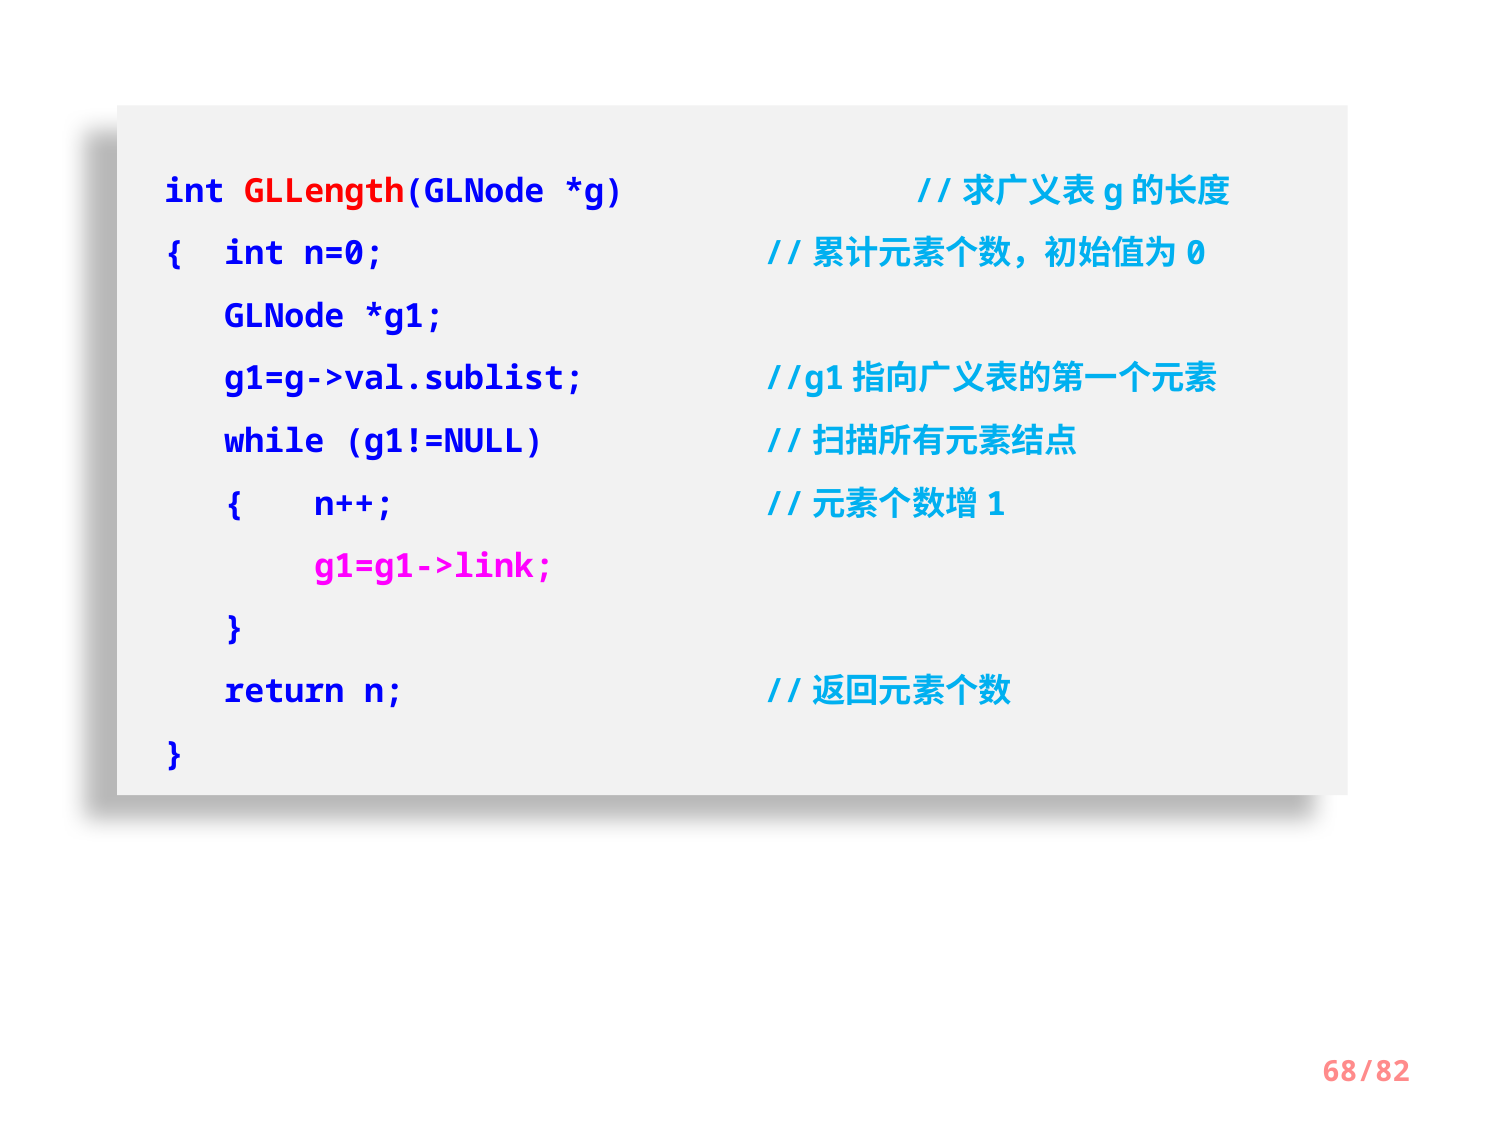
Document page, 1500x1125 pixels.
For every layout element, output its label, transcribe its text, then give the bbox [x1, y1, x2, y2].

slide_number 68/82 [1074, 1042, 1425, 1103]
text_box int GLLength(GLNode *g) //求广义表g的长度 { int n=0; //累计元素个数，初始值为0 GLNode *g1; g1=g->val.sublist; //g1指向广义表的第一个元素 while (g1!=NULL) //扫描所有元素结点 { n++; //元素个数增1 g1=g1->link; } return n; //返回元素个数 } [116, 105, 1348, 796]
